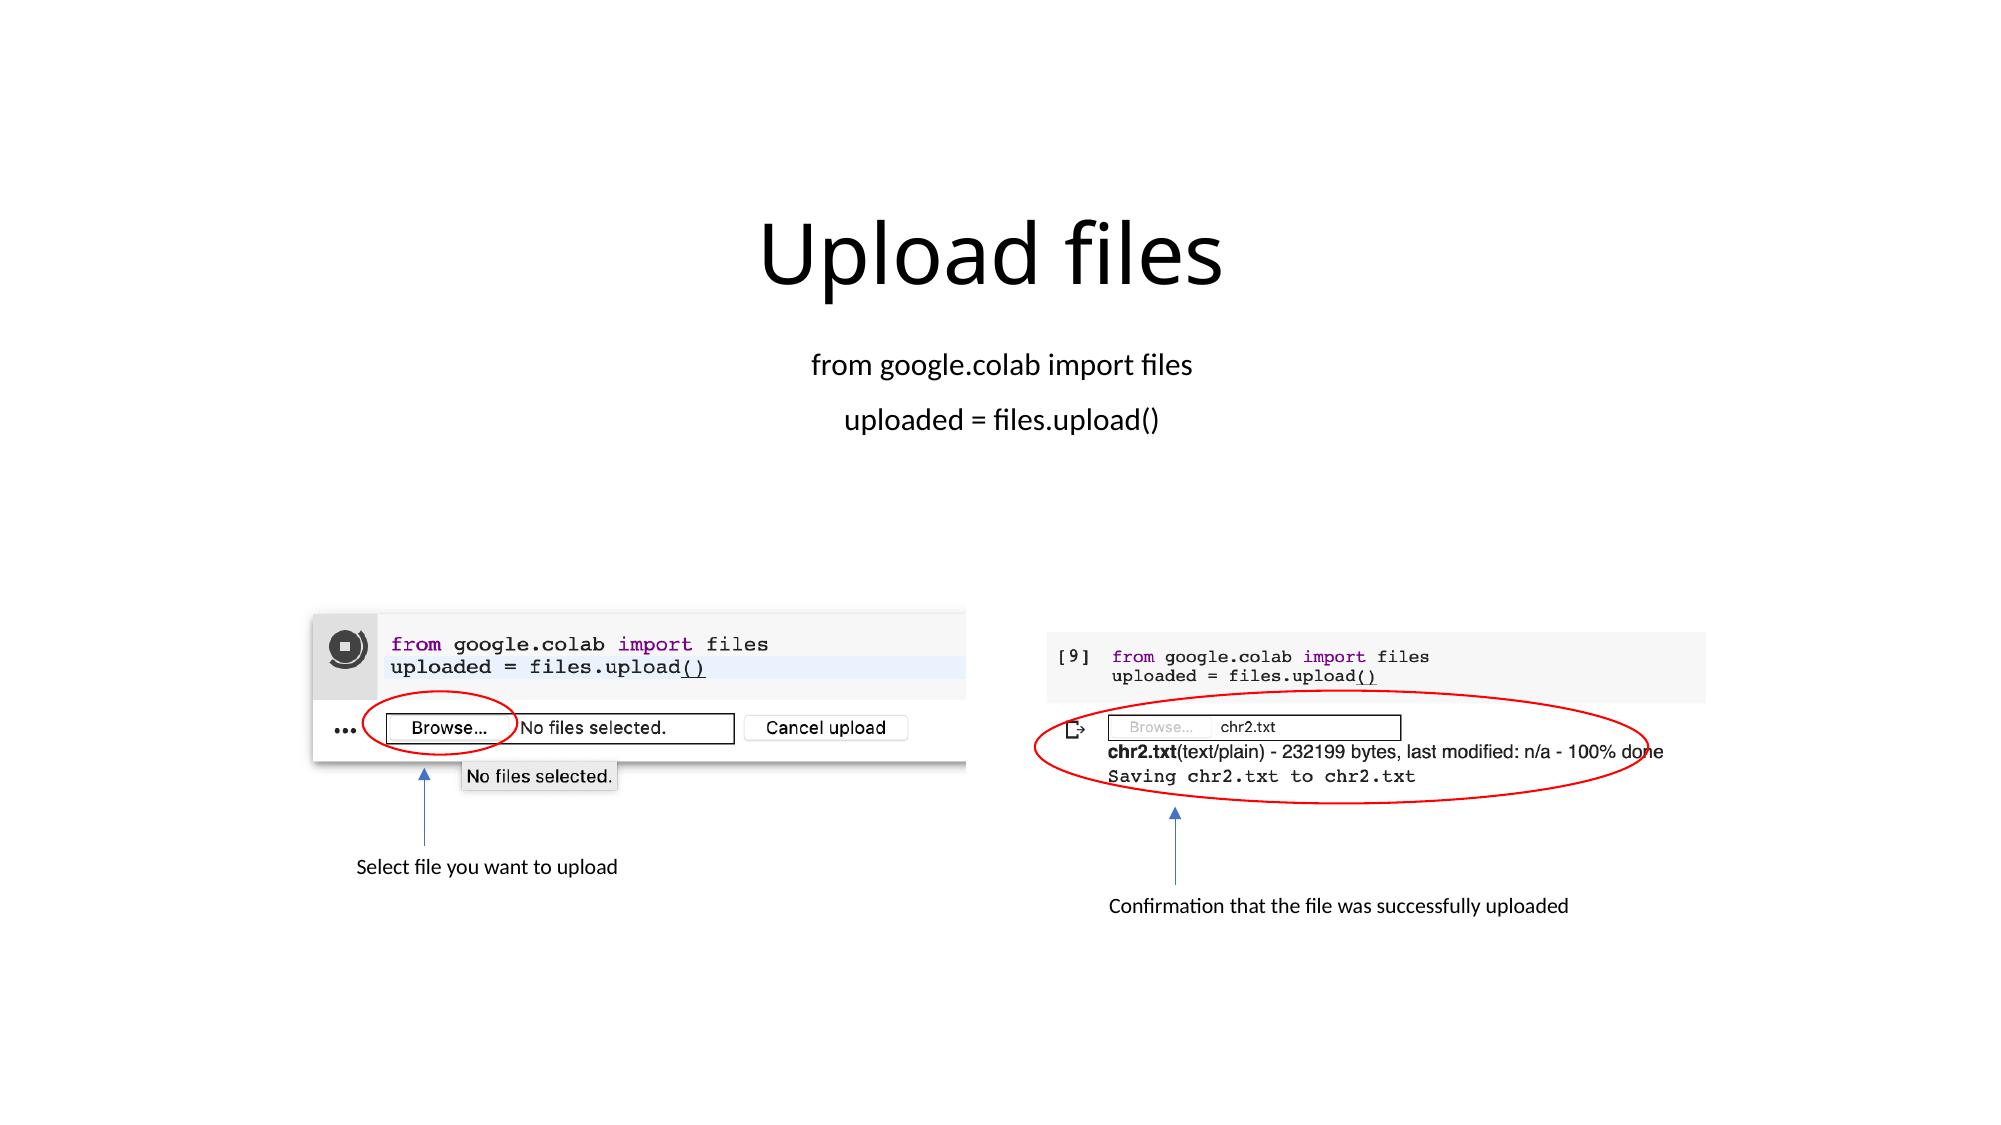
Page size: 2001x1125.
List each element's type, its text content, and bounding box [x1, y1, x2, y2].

text_box Select file you want to upload [341, 845, 644, 887]
picture [1034, 632, 1707, 804]
text_box Confirmation that the file was successfully uploaded [1094, 884, 1585, 926]
title Upload files [317, 193, 1688, 309]
list from google.colab import files uploaded = files.upload() [440, 343, 1565, 493]
picture [293, 604, 966, 842]
